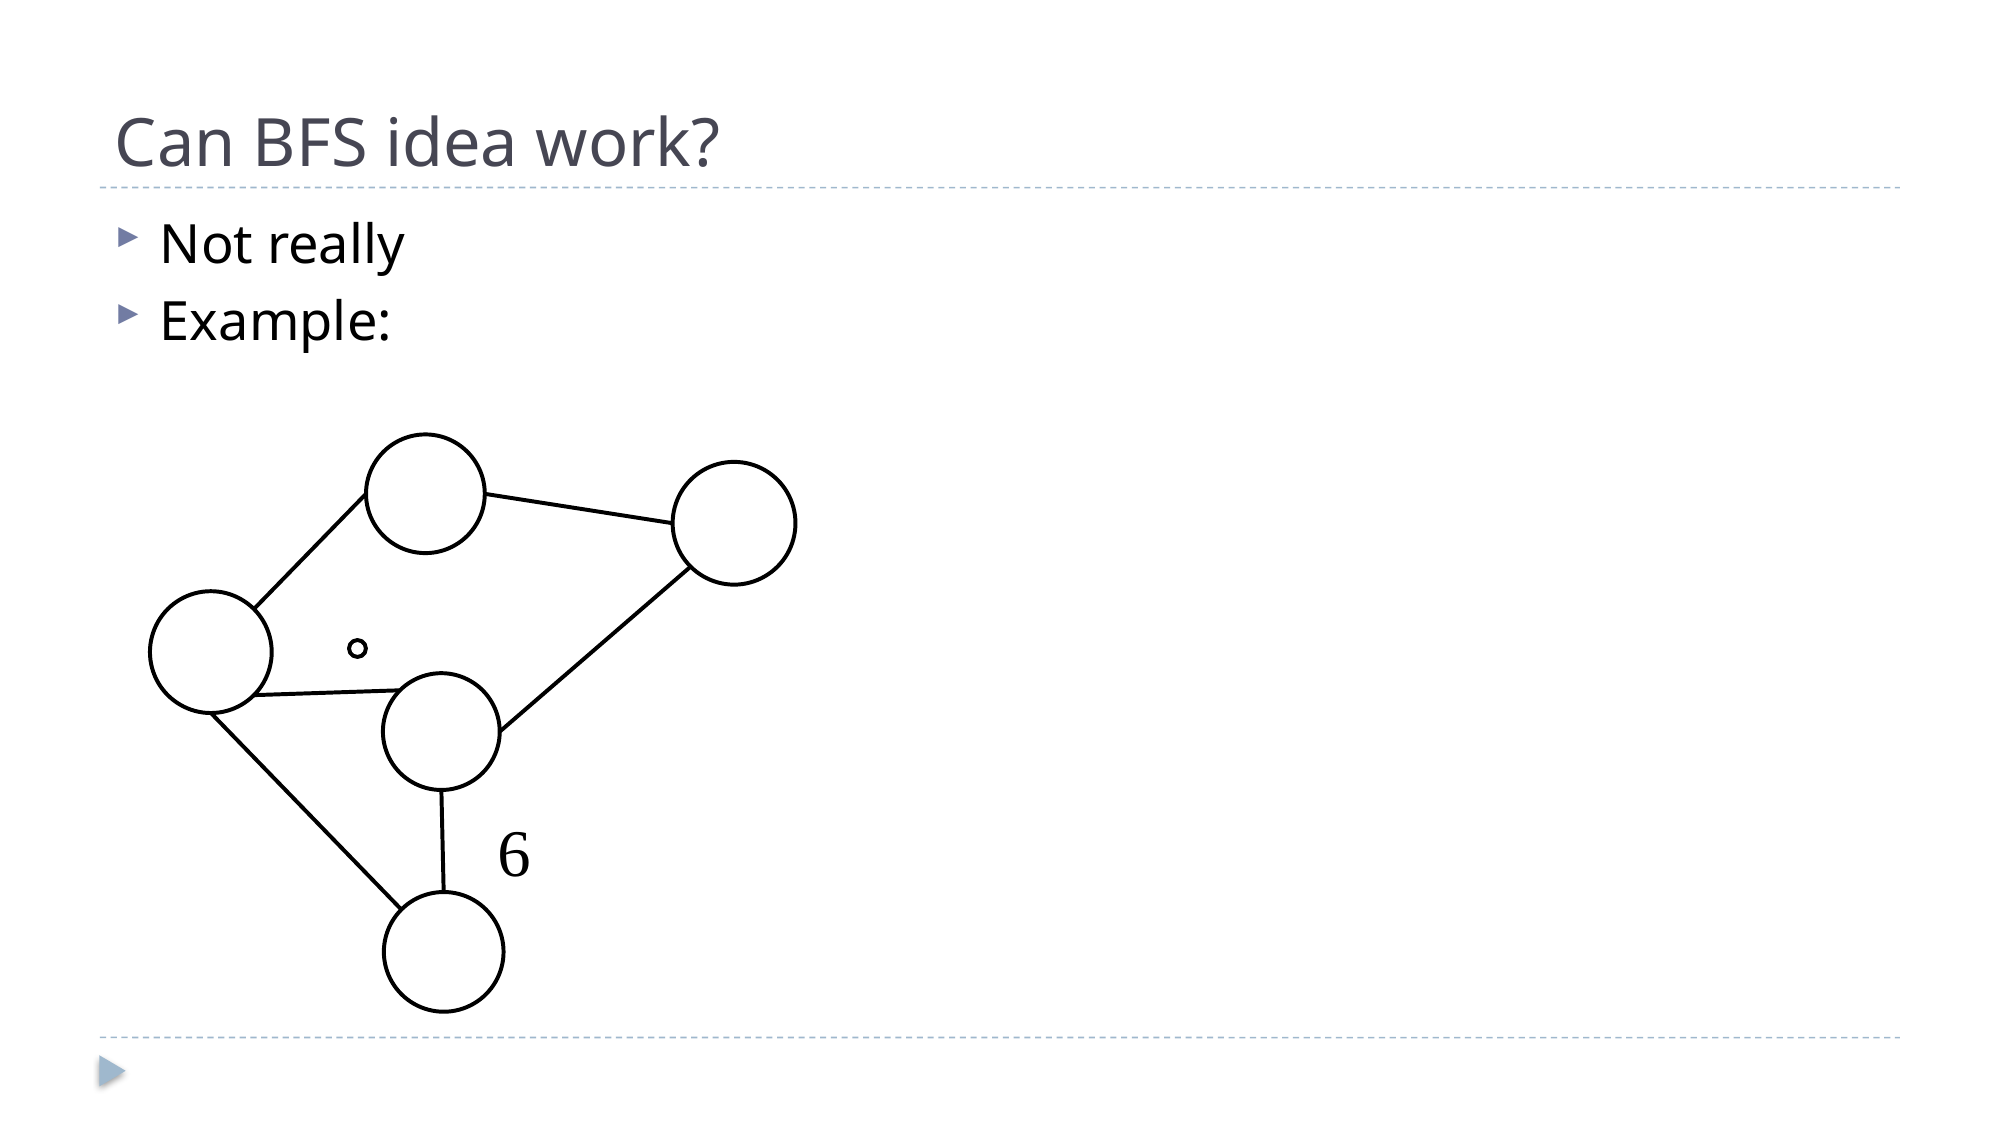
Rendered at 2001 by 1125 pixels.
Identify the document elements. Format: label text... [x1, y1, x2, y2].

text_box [149, 434, 796, 1012]
list Not really Example: [99, 201, 938, 1012]
title Can BFS idea work? [99, 24, 1901, 188]
